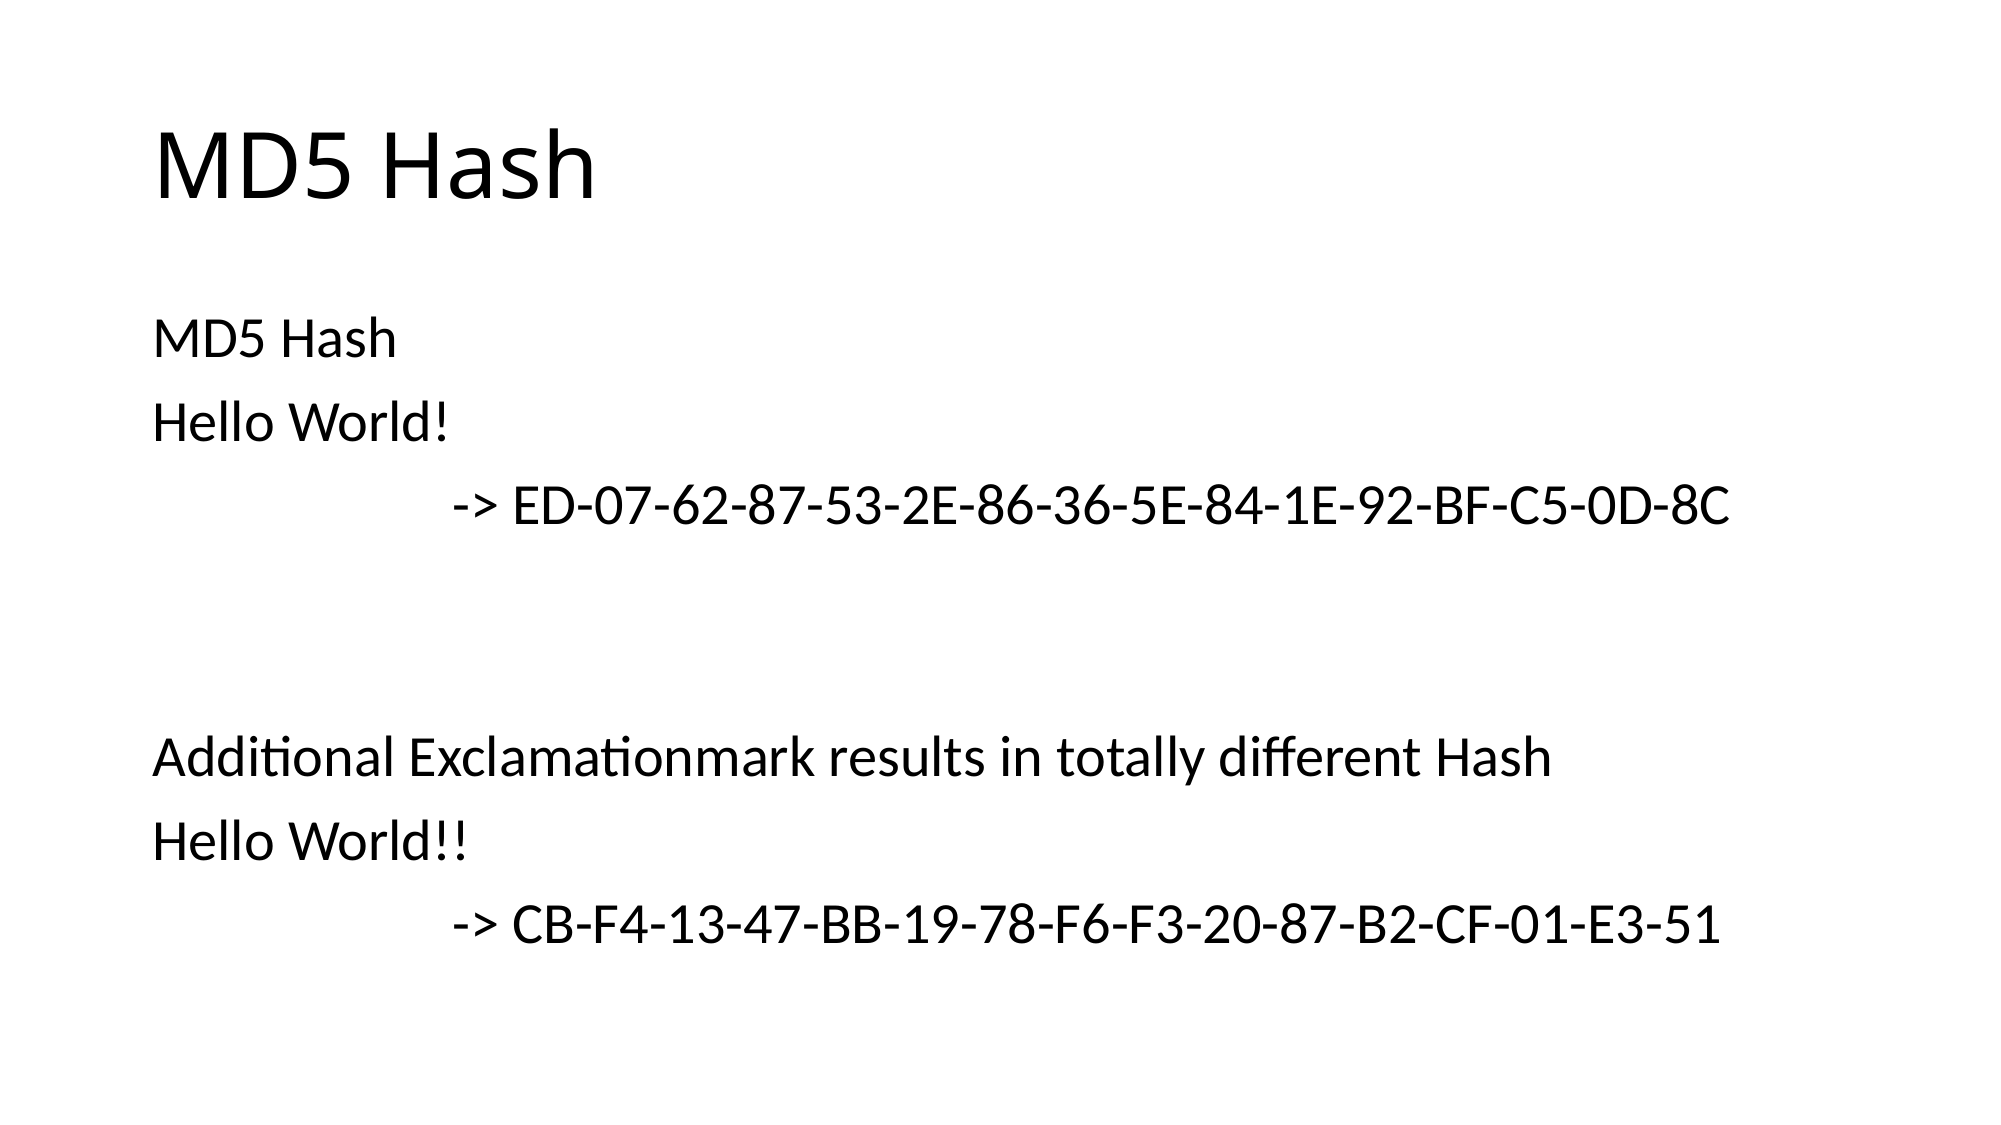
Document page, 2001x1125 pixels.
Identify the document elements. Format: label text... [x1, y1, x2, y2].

list MD5 Hash Hello World! -> ED-07-62-87-53-2E-86-36-5E-84-1E-92-BF-C5-0D-8C Additional Exclamationmark results in totally different Hash Hello World!! -> CB-F4-13-47-BB-19-78-F6-F3-20-87-B2-CF-01-E3-51 [137, 299, 1863, 1014]
title MD5 Hash [137, 59, 1863, 278]
